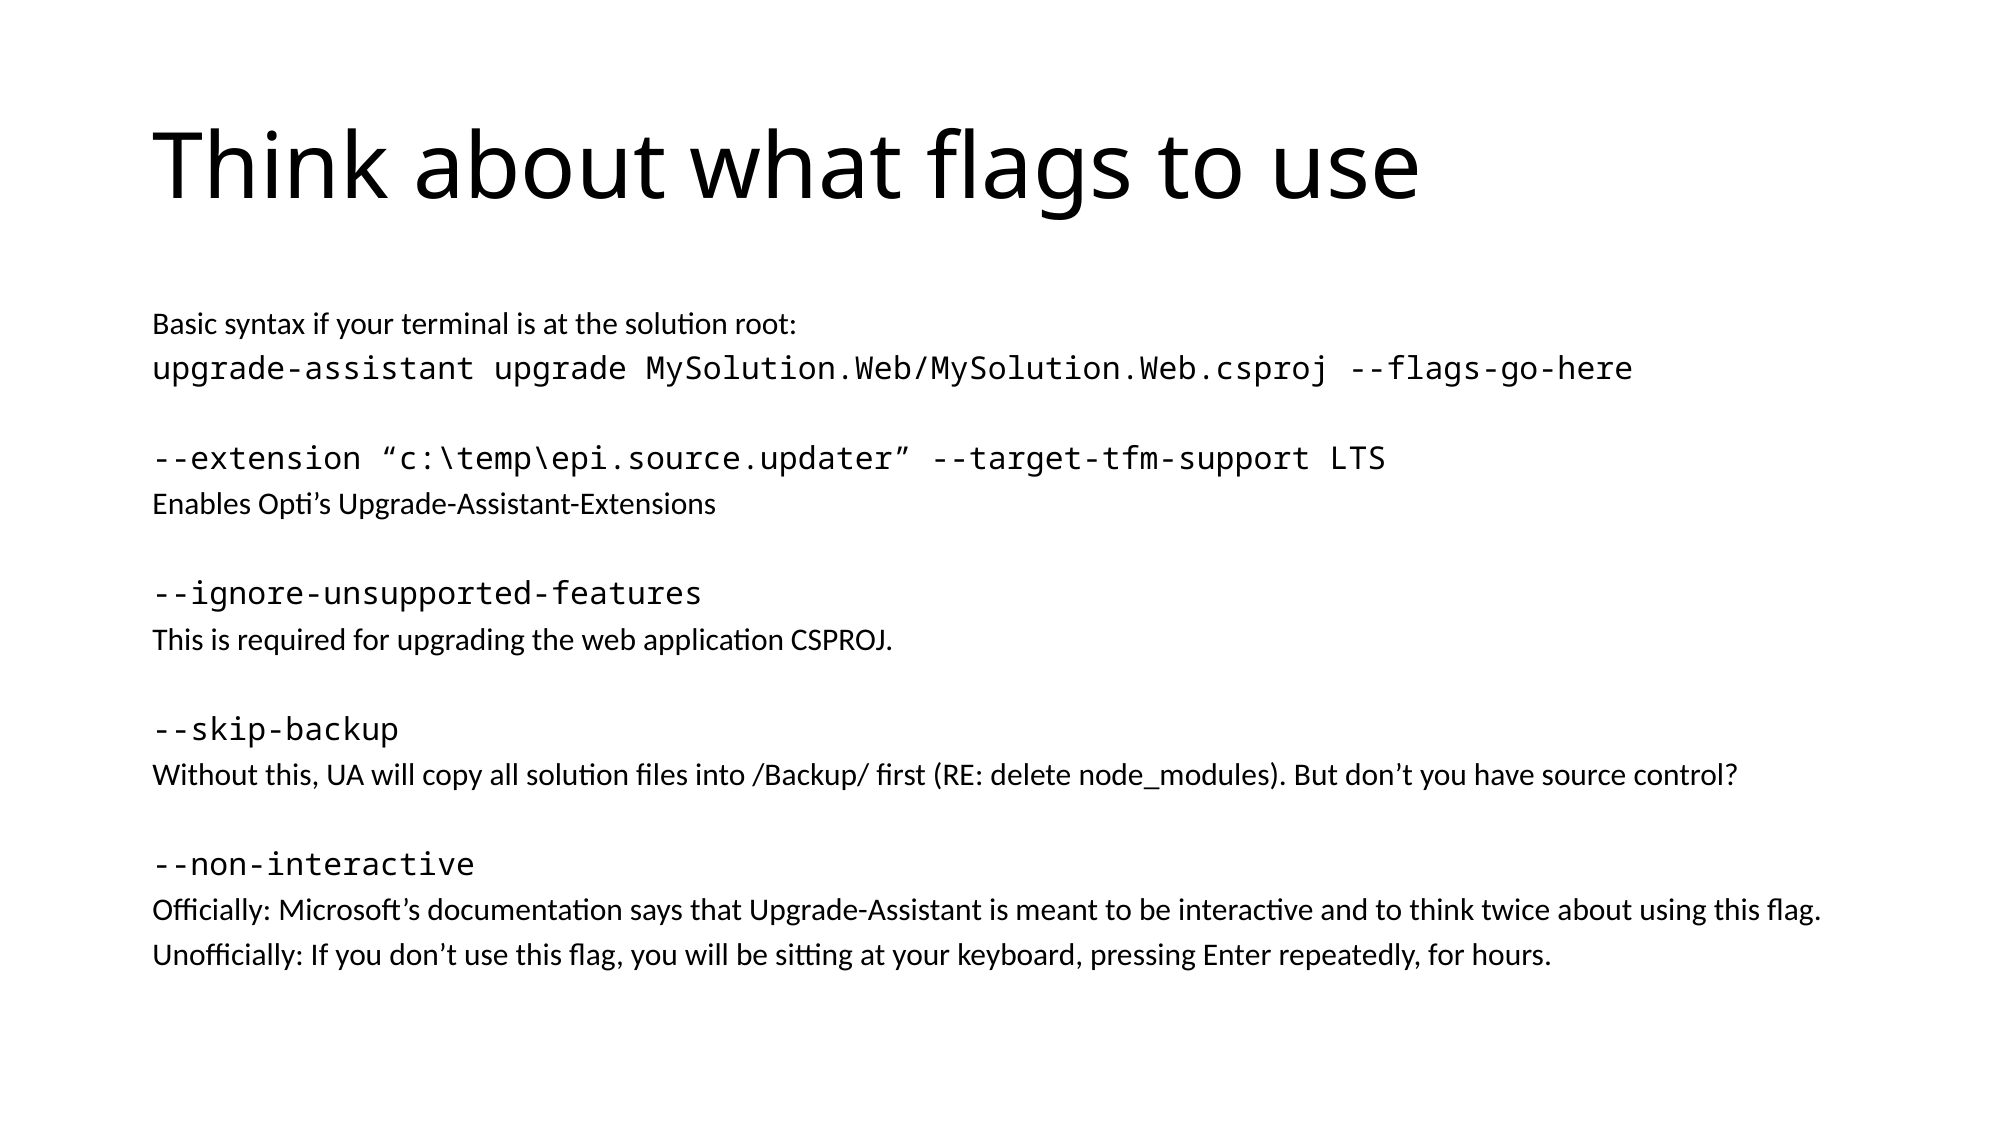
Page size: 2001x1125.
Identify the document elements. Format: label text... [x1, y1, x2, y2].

list Basic syntax if your terminal is at the solution root: upgrade-assistant upgrade MySolution.Web/MySolution.Web.csproj --flags-go-here --extension “c:\temp\epi.source.updater” --target-tfm-support LTS Enables Opti’s Upgrade-Assistant-Extensions --ignore-unsupported-features This is required for upgrading the web application CSPROJ. --skip-backup Without this, UA will copy all solution files into /Backup/ first (RE: delete node_modules). But don’t you have source control? --non-interactive Officially: Microsoft’s documentation says that Upgrade-Assistant is meant to be interactive and to think twice about using this flag. Unofficially: If you don’t use this flag, you will be sitting at your keyboard, pressing Enter repeatedly, for hours. [137, 299, 1863, 1014]
title Think about what flags to use [137, 59, 1863, 278]
